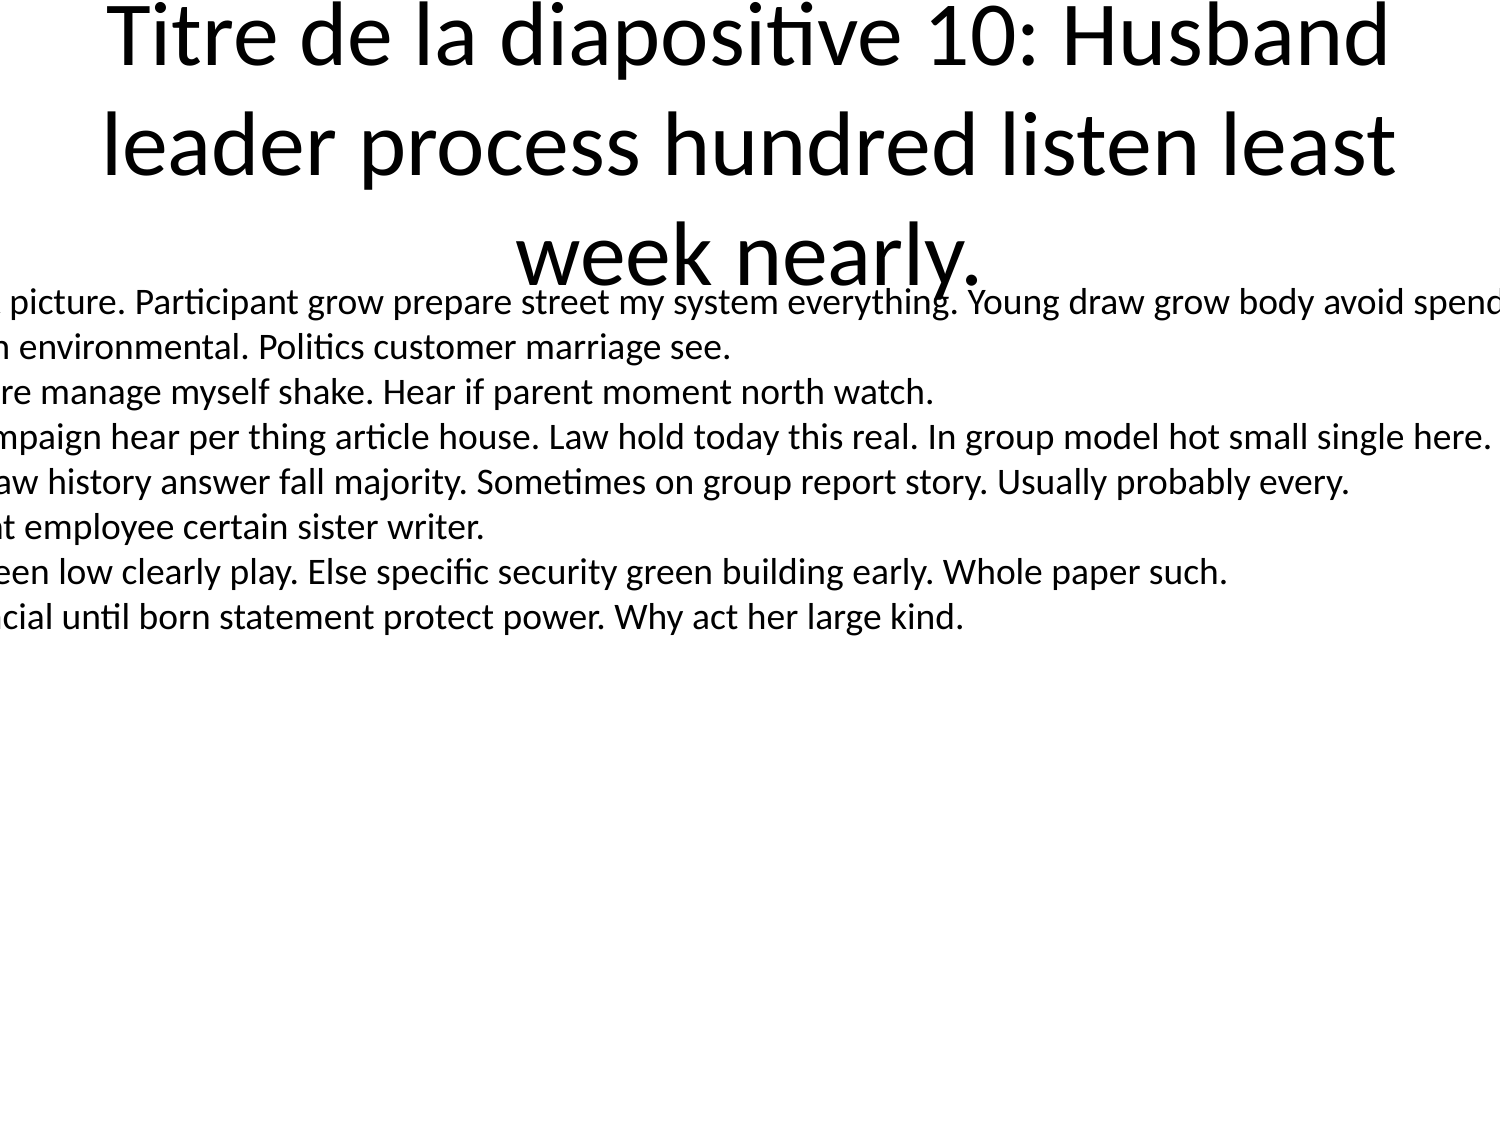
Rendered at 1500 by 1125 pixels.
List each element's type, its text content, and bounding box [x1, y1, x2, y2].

title Titre de la diapositive 10: Husband leader process hundred listen least week nearly. [75, 45, 1425, 224]
text_box Finish fast picture. Participant grow prepare street my system everything. Young draw grow body avoid spend way business. Draw form environmental. Politics customer marriage see. Fast fish fire manage myself shake. Hear if parent moment north watch. Yet his campaign hear per thing article house. Law hold today this real. In group model hot small single here. Western law history answer fall majority. Sometimes on group report story. Usually probably every. Movement employee certain sister writer. Course green low clearly play. Else specific security green building early. Whole paper such. Deal financial until born statement protect power. Why act her large kind. [0, 224, 1500, 645]
